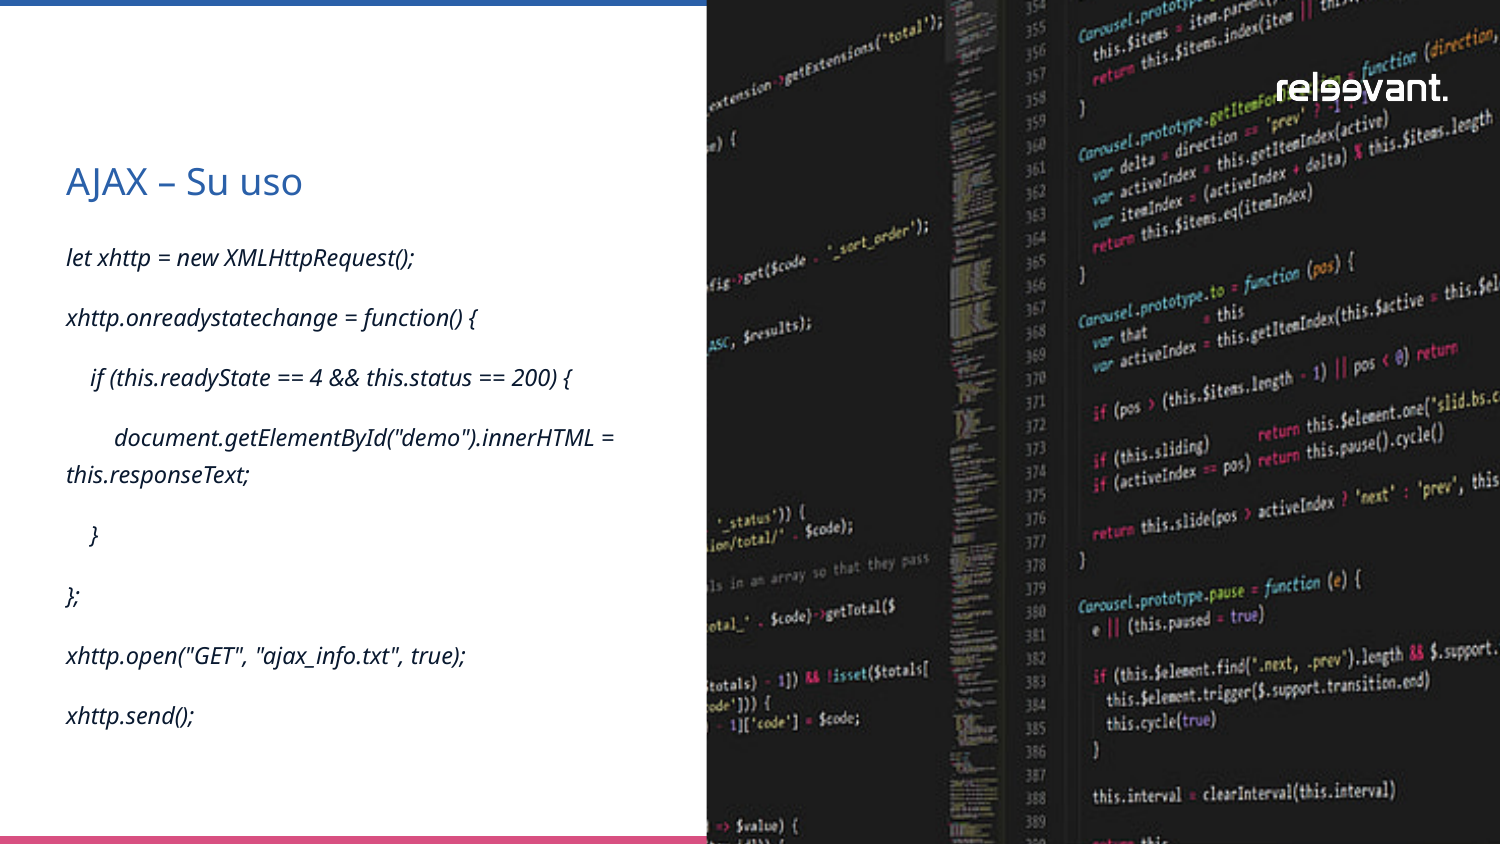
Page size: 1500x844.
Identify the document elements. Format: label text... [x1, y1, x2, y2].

title AJAX – Su uso [51, 103, 512, 221]
list let xhttp = new XMLHttpRequest(); xhttp.onreadystatechange = function() { if (this.readyState == 4 && this.status == 200) { document.getElementById("demo").innerHTML = this.responseText; } }; xhttp.open("GET", "ajax_info.txt", true); xhttp.send(); [51, 221, 677, 750]
picture [706, 0, 1500, 844]
